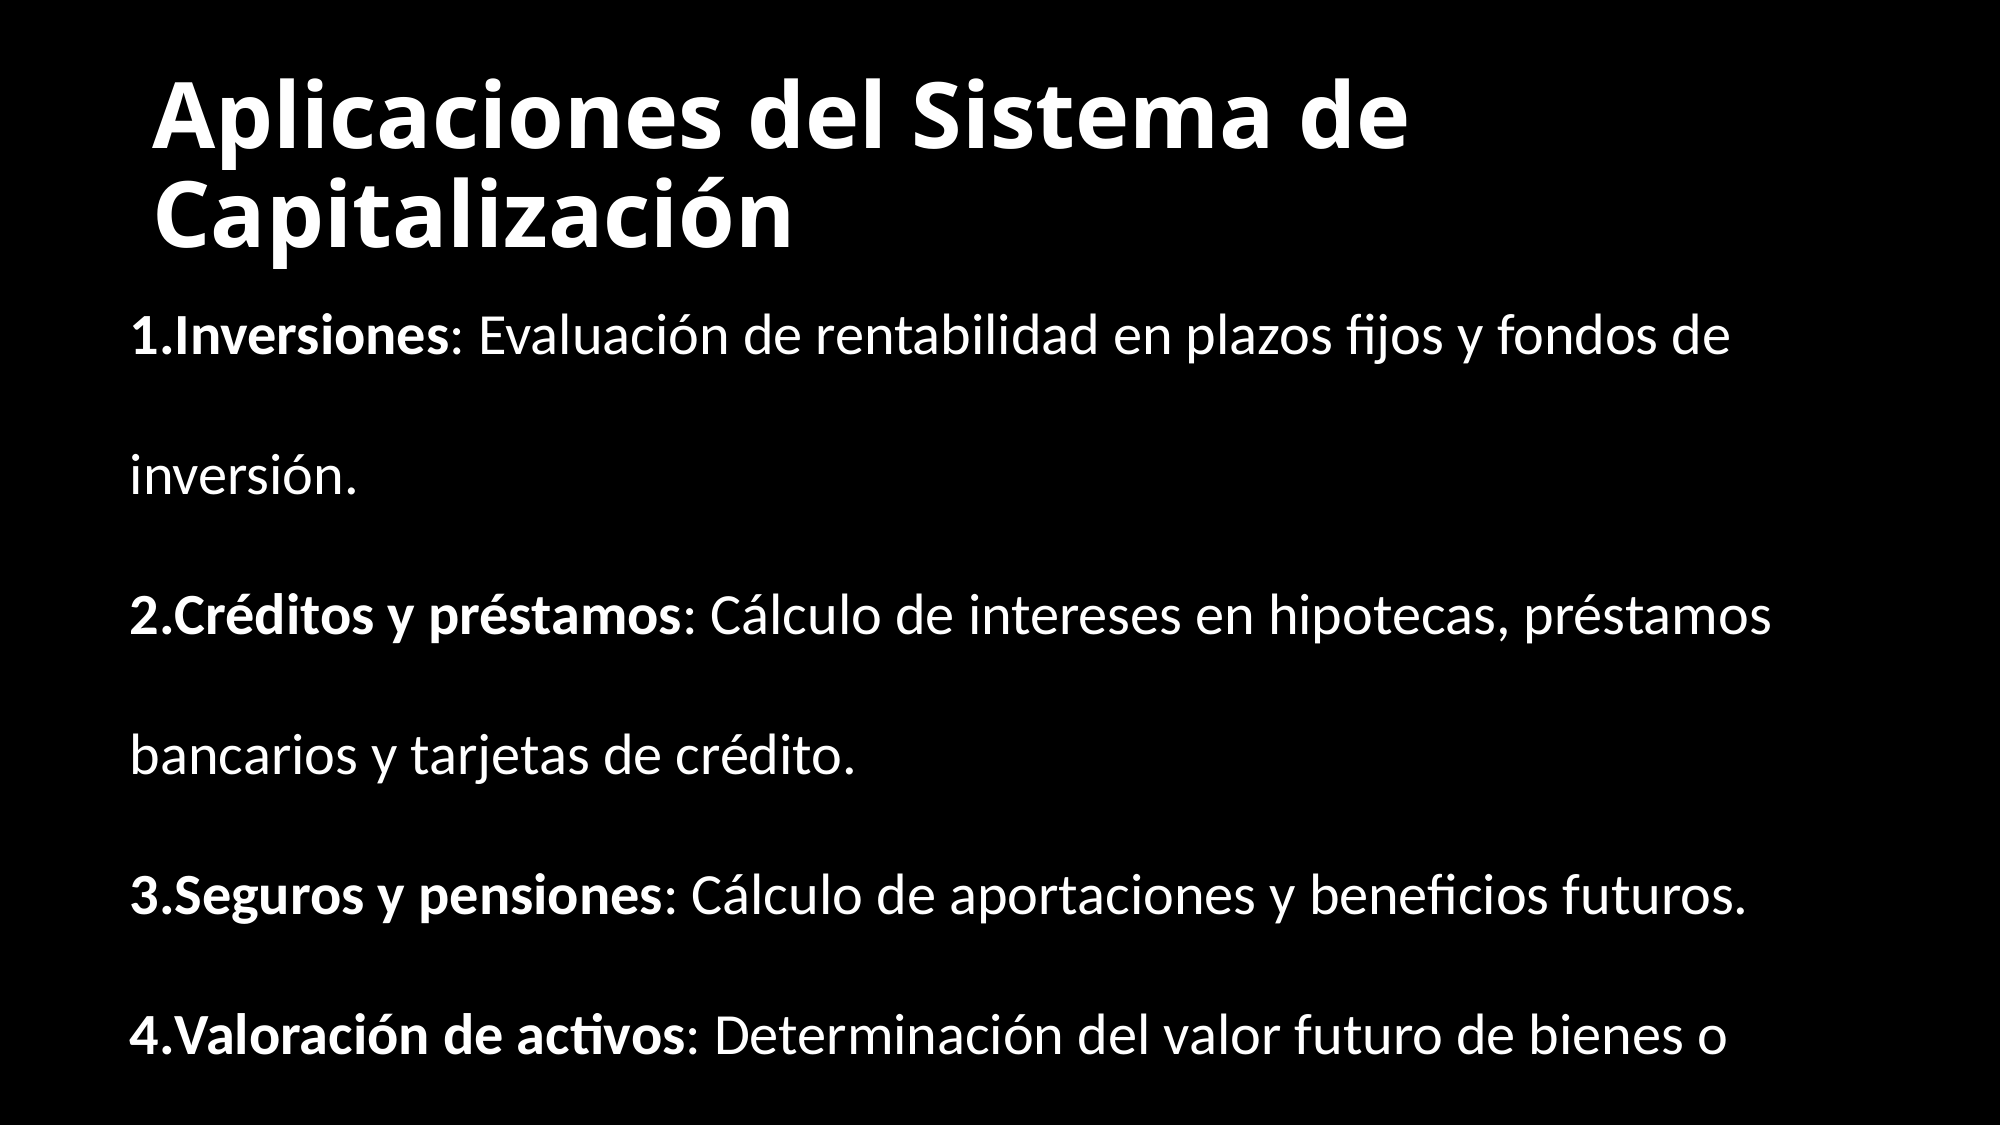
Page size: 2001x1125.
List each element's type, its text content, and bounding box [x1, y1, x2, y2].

text_box Inversiones: Evaluación de rentabilidad en plazos fijos y fondos de inversión. Créditos y préstamos: Cálculo de intereses en hipotecas, préstamos bancarios y tarjetas de crédito. Seguros y pensiones: Cálculo de aportaciones y beneficios futuros. Valoración de activos: Determinación del valor futuro de bienes o inversiones financieras. [115, 218, 1841, 1125]
title Aplicaciones del Sistema de Capitalización [137, 59, 1863, 278]
